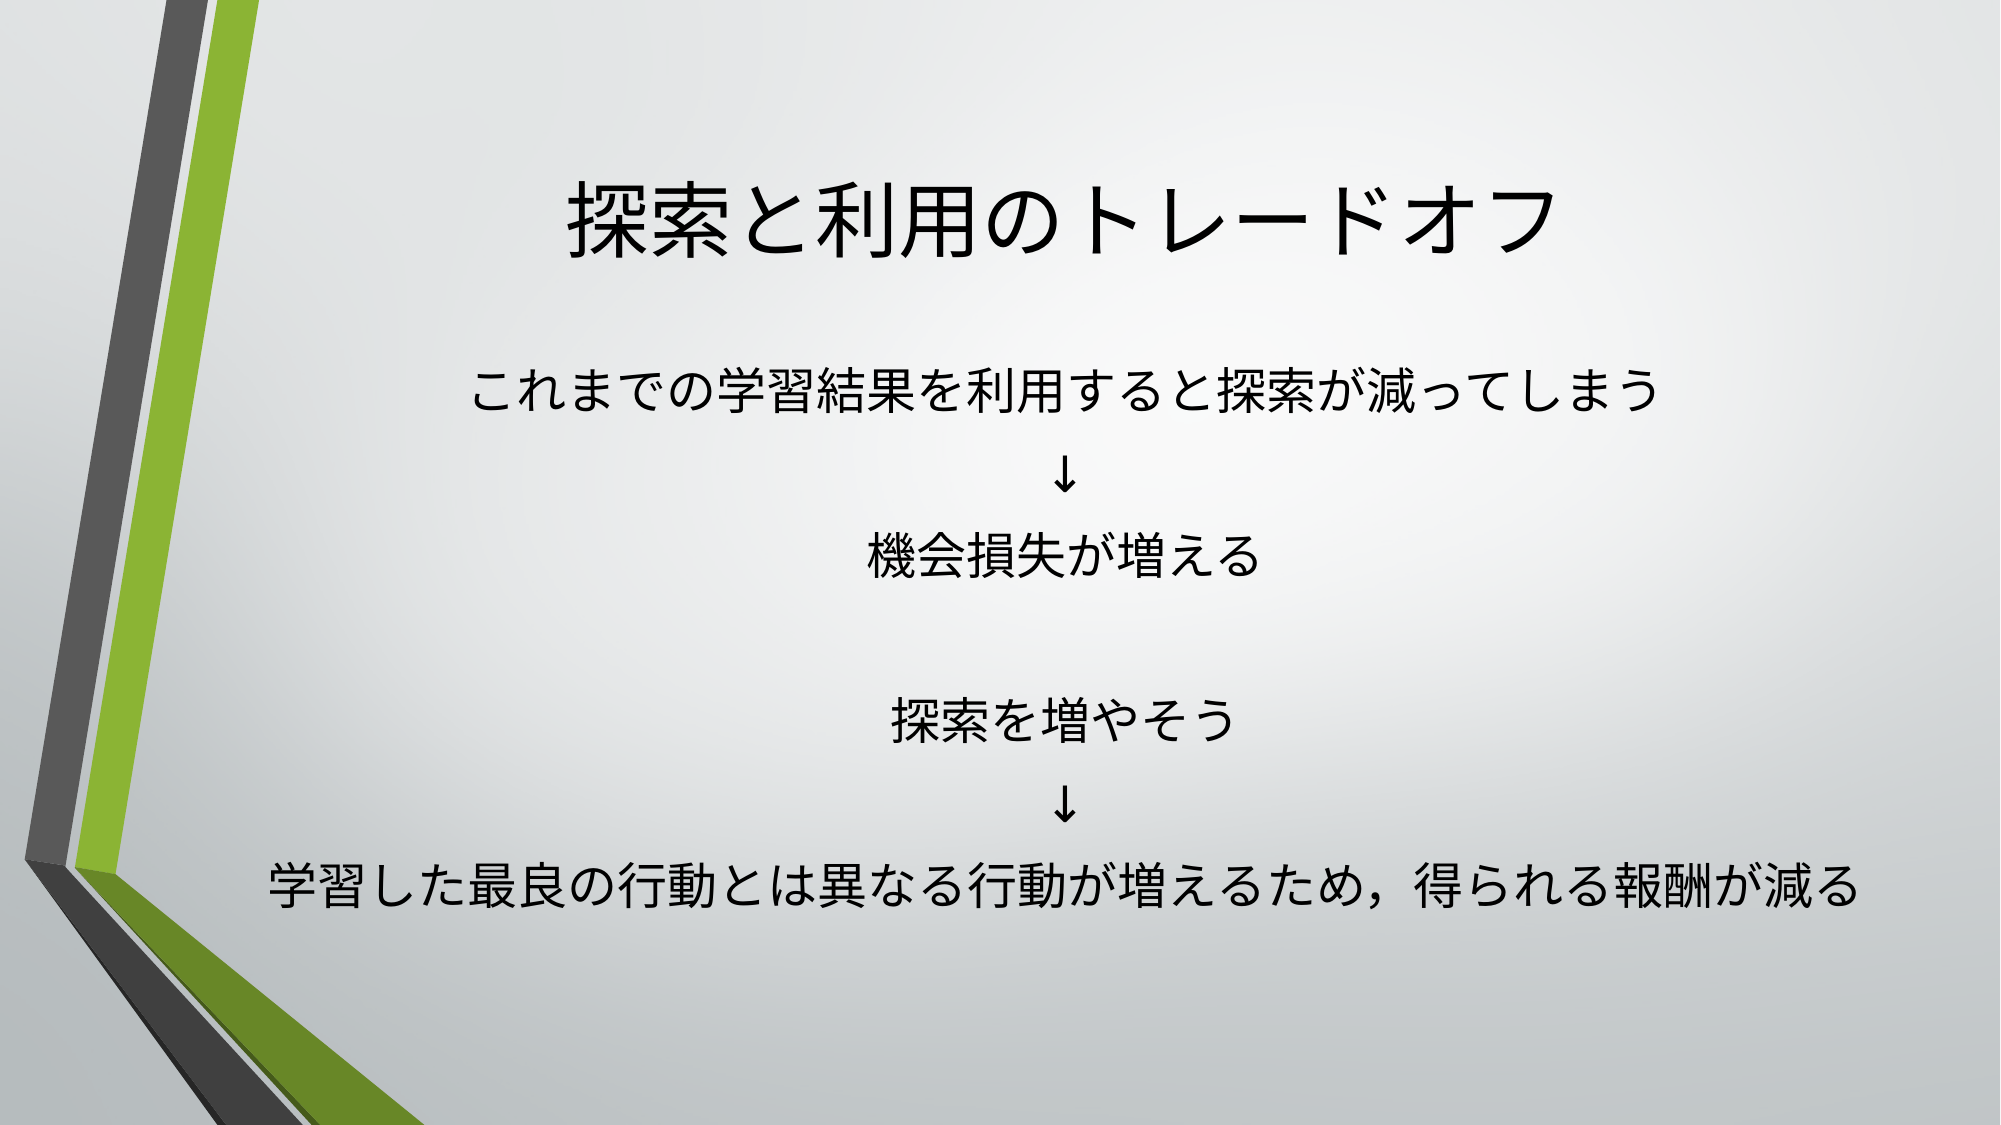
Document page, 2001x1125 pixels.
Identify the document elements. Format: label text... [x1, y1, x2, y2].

title 探索と利用のトレードオフ [243, 112, 1887, 324]
list これまでの学習結果を利用すると探索が減ってしまう ↓ 機会損失が増える 探索を増やそう ↓ 学習した最良の行動とは異なる行動が増えるため，得られる報酬が減る [243, 324, 1887, 950]
